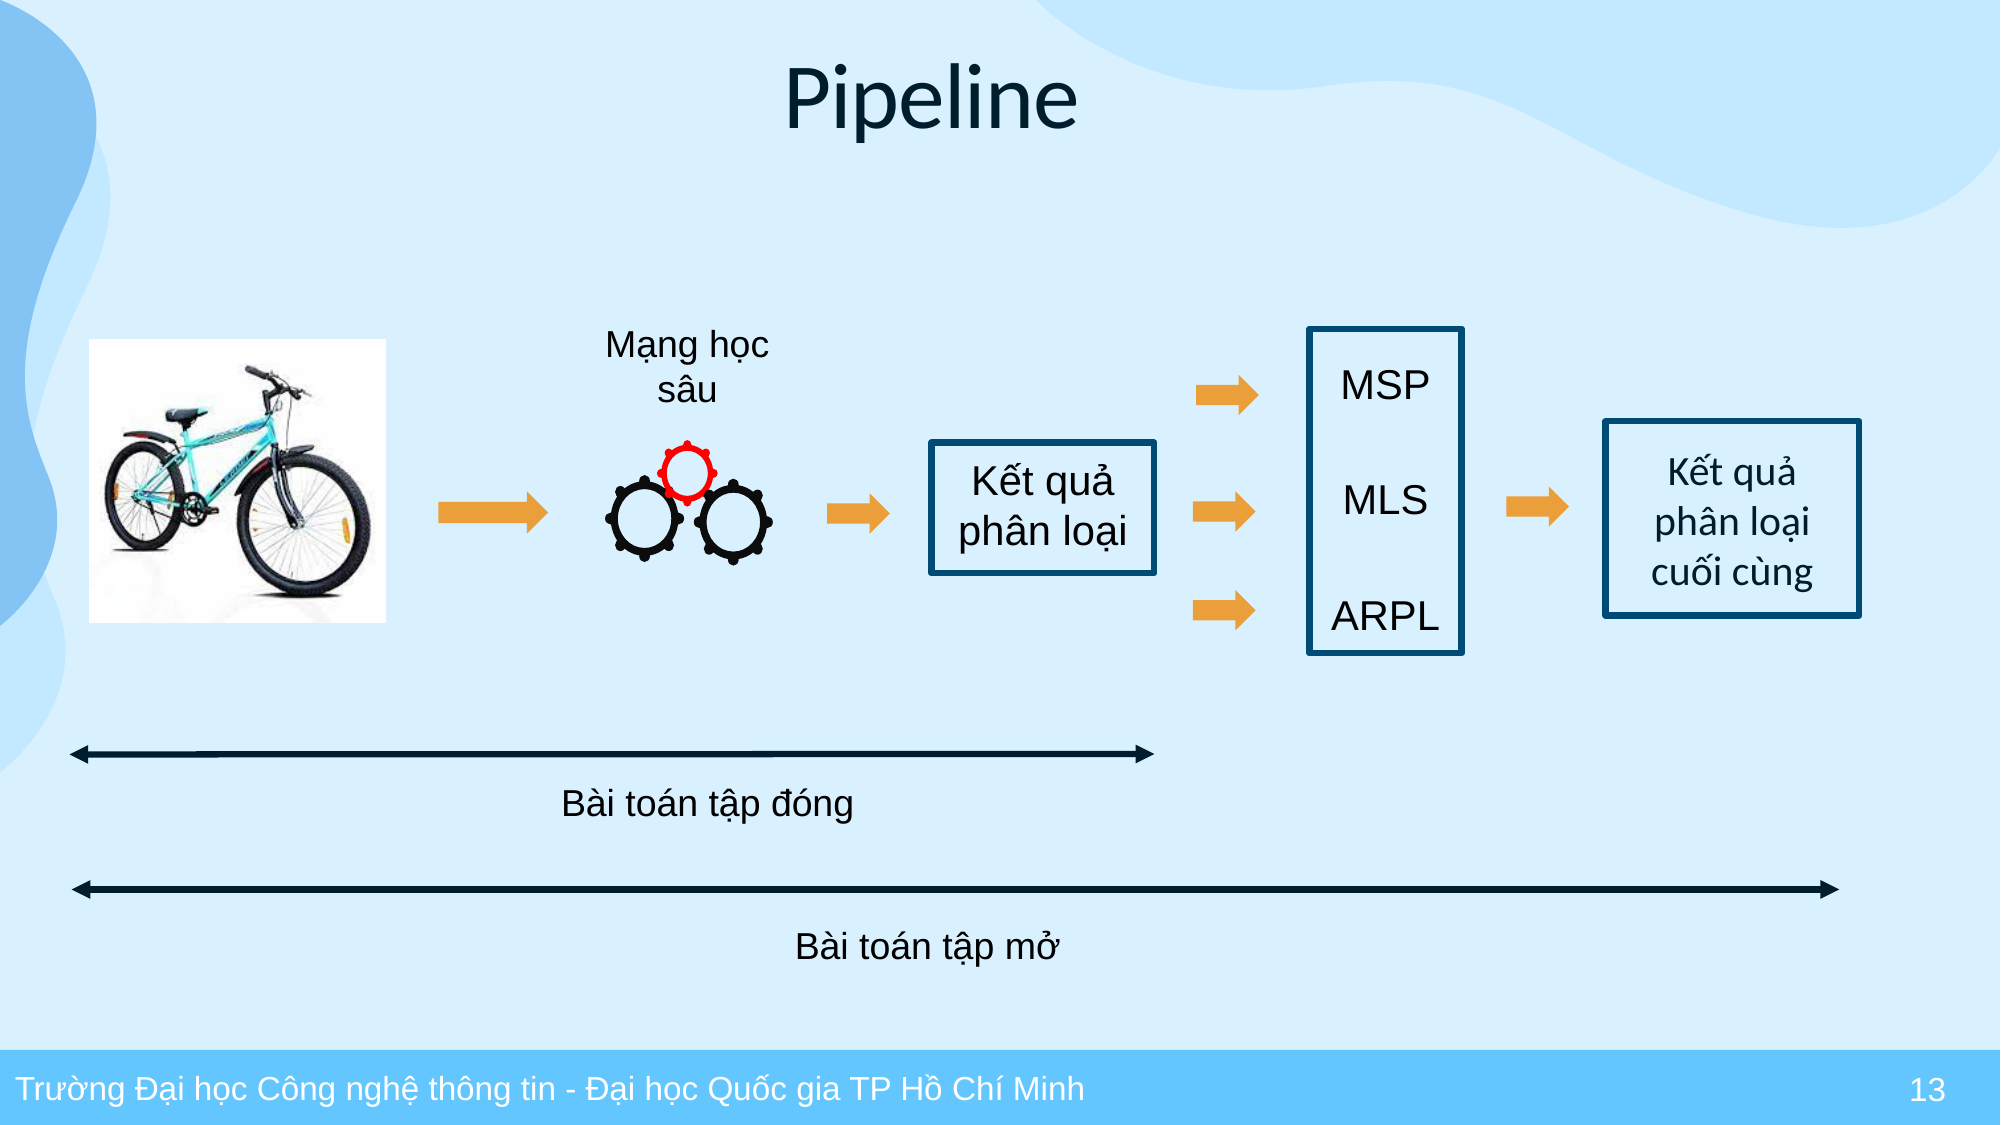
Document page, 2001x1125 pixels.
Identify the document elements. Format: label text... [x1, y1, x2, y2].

text_box Kết quả phân loại cuối cùng [1605, 421, 1860, 616]
text_box [1504, 484, 1572, 529]
text_box [824, 491, 892, 536]
text_box [931, 442, 1155, 574]
text_box [1190, 489, 1258, 534]
text_box [1193, 372, 1261, 418]
text_box Mạng học sâu [556, 312, 819, 418]
text_box [576, 421, 767, 575]
text_box Bài toán tập mở [698, 914, 1157, 975]
text_box Bài toán tập đóng [478, 771, 937, 832]
picture [88, 339, 387, 623]
text_box [1309, 328, 1462, 654]
text_box Pipeline [299, 44, 1564, 156]
text_box [436, 489, 551, 536]
text_box [656, 440, 718, 507]
text_box [693, 478, 773, 566]
text_box [1190, 587, 1258, 633]
text_box [605, 475, 685, 563]
